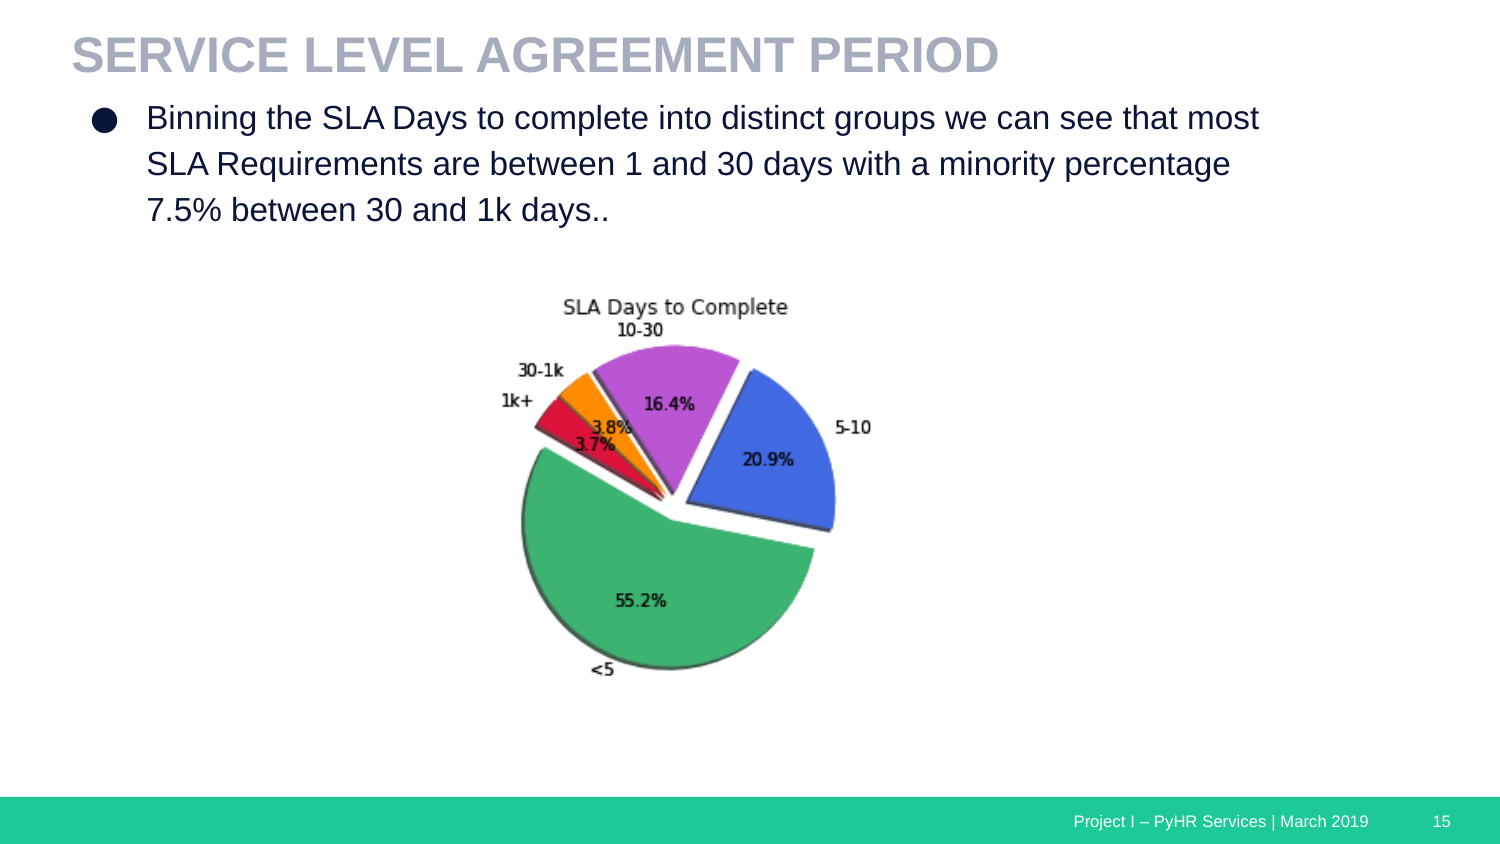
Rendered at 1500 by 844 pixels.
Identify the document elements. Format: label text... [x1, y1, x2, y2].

text_box Binning the SLA Days to complete into distinct groups we can see that most SLA Requirements are between 1 and 30 days with a minority percentage 7.5% between 30 and 1k days.. [56, 129, 1302, 199]
title Service Level Agreement Period [56, 7, 1302, 129]
picture [305, 266, 1031, 751]
